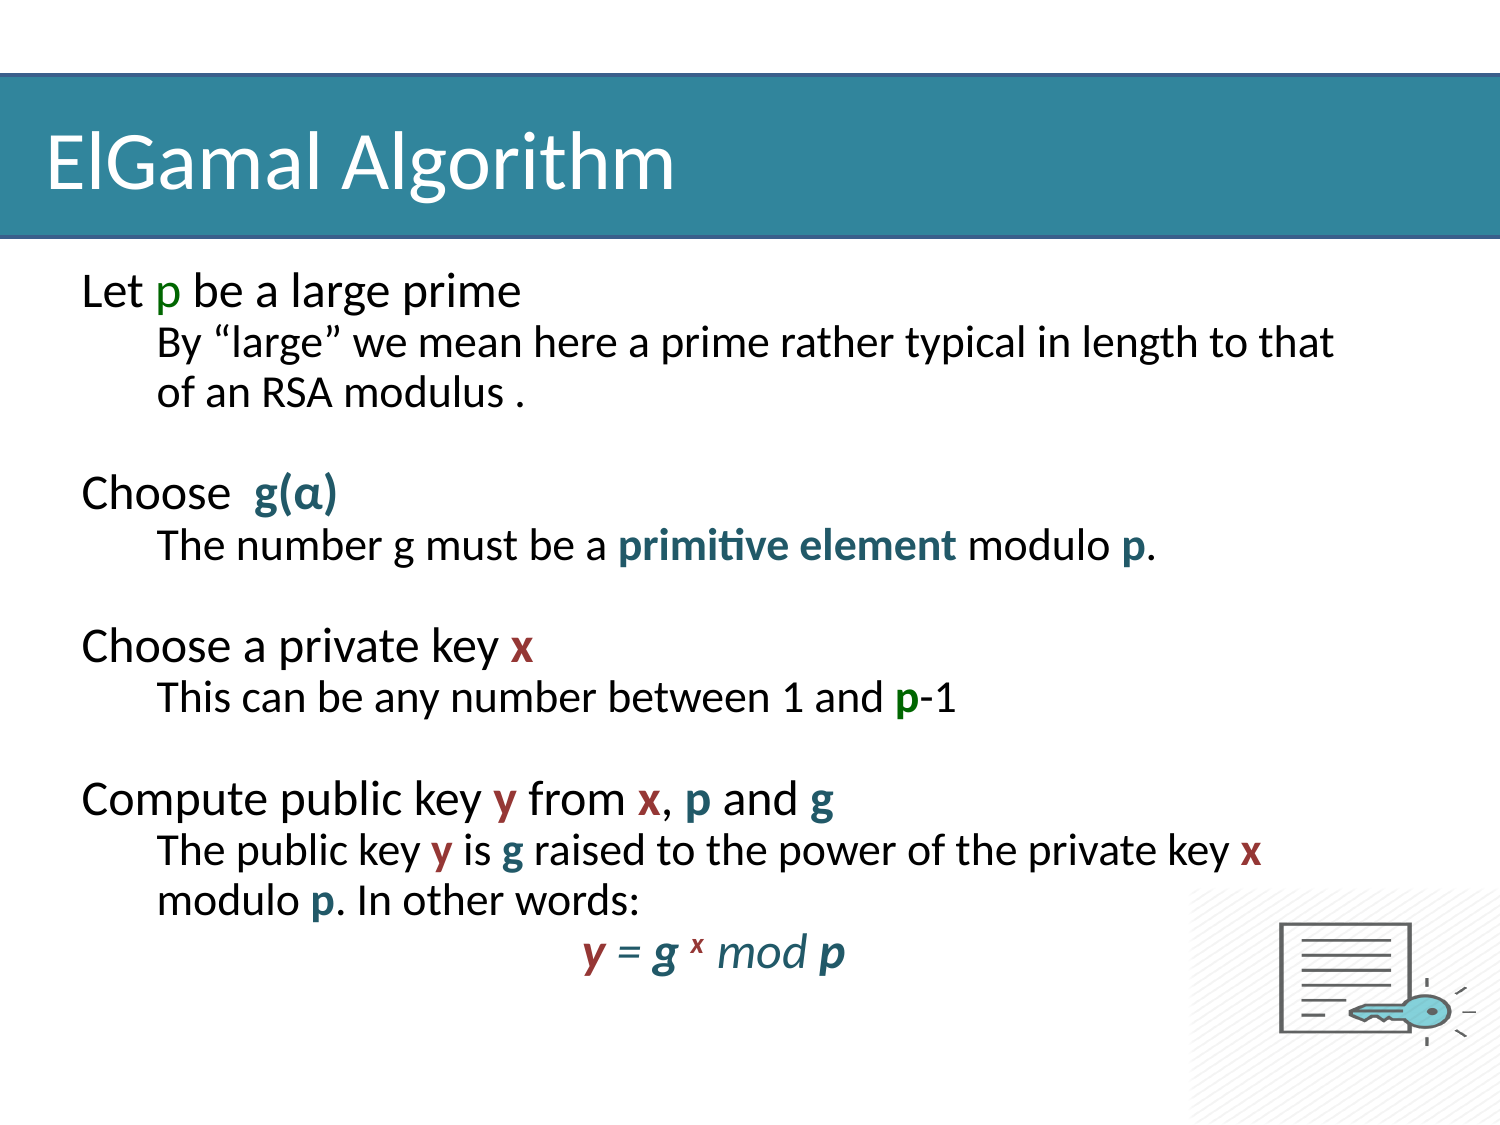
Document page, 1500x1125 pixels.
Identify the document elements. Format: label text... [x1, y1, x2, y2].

text_box Let p be a large prime By “large” we mean here a prime rather typical in length to that of an RSA modulus . Choose g(α) The number g must be a primitive element modulo p. Choose a private key x This can be any number between 1 and p-1 Compute public key y from x, p and g The public key y is g raised to the power of the private key x modulo p. In other words: y = g x mod p [66, 256, 1361, 1042]
picture [1187, 887, 1500, 1125]
text_box ElGamal Algorithm [0, 73, 1500, 239]
